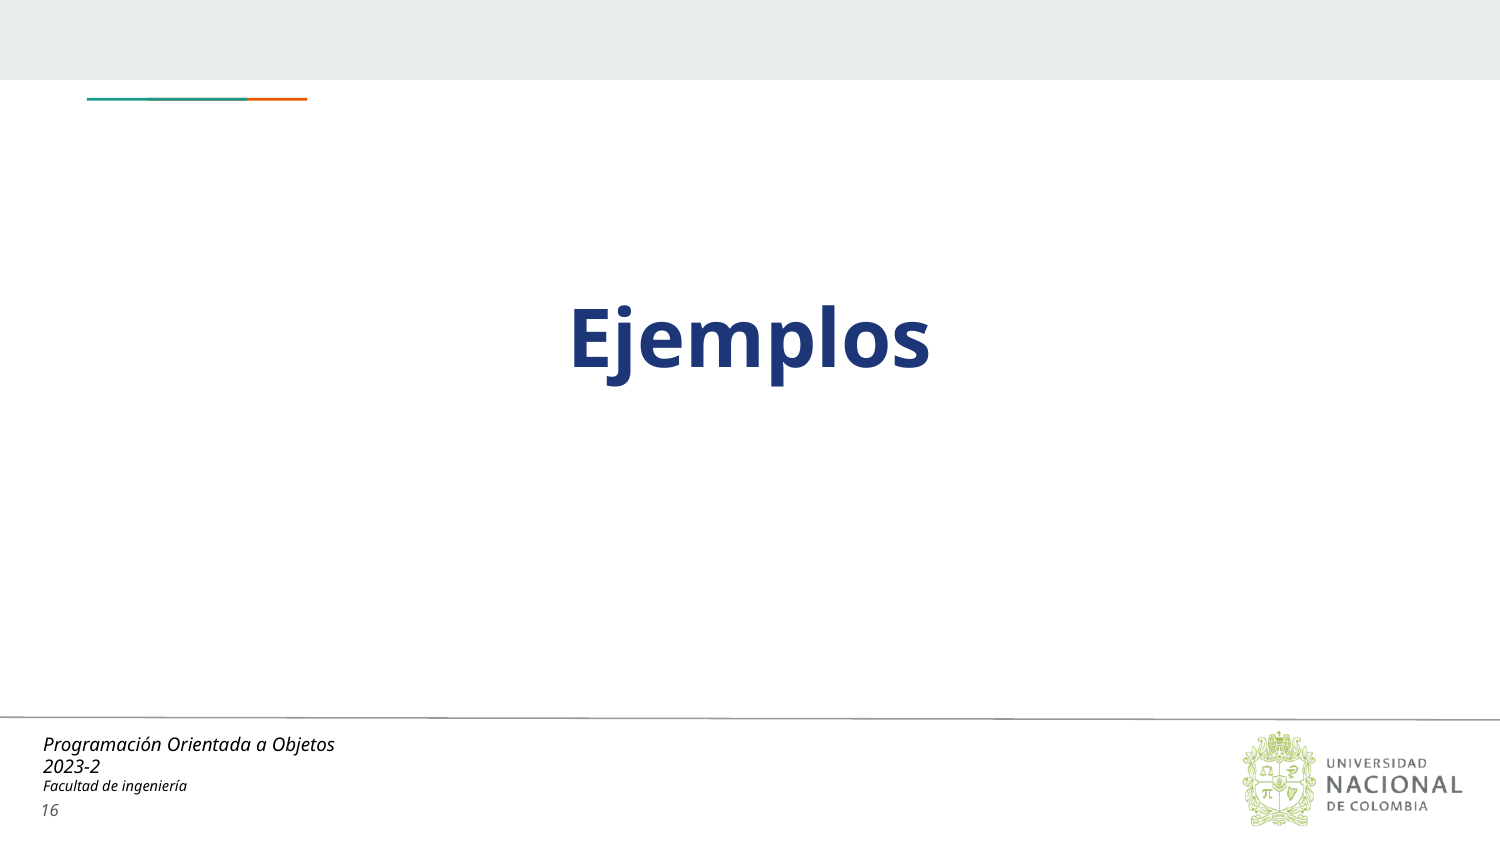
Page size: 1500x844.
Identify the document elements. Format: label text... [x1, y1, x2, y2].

text_box Ejemplos [302, 271, 1198, 400]
slide_number ‹#› [25, 779, 116, 844]
picture [1239, 727, 1466, 829]
